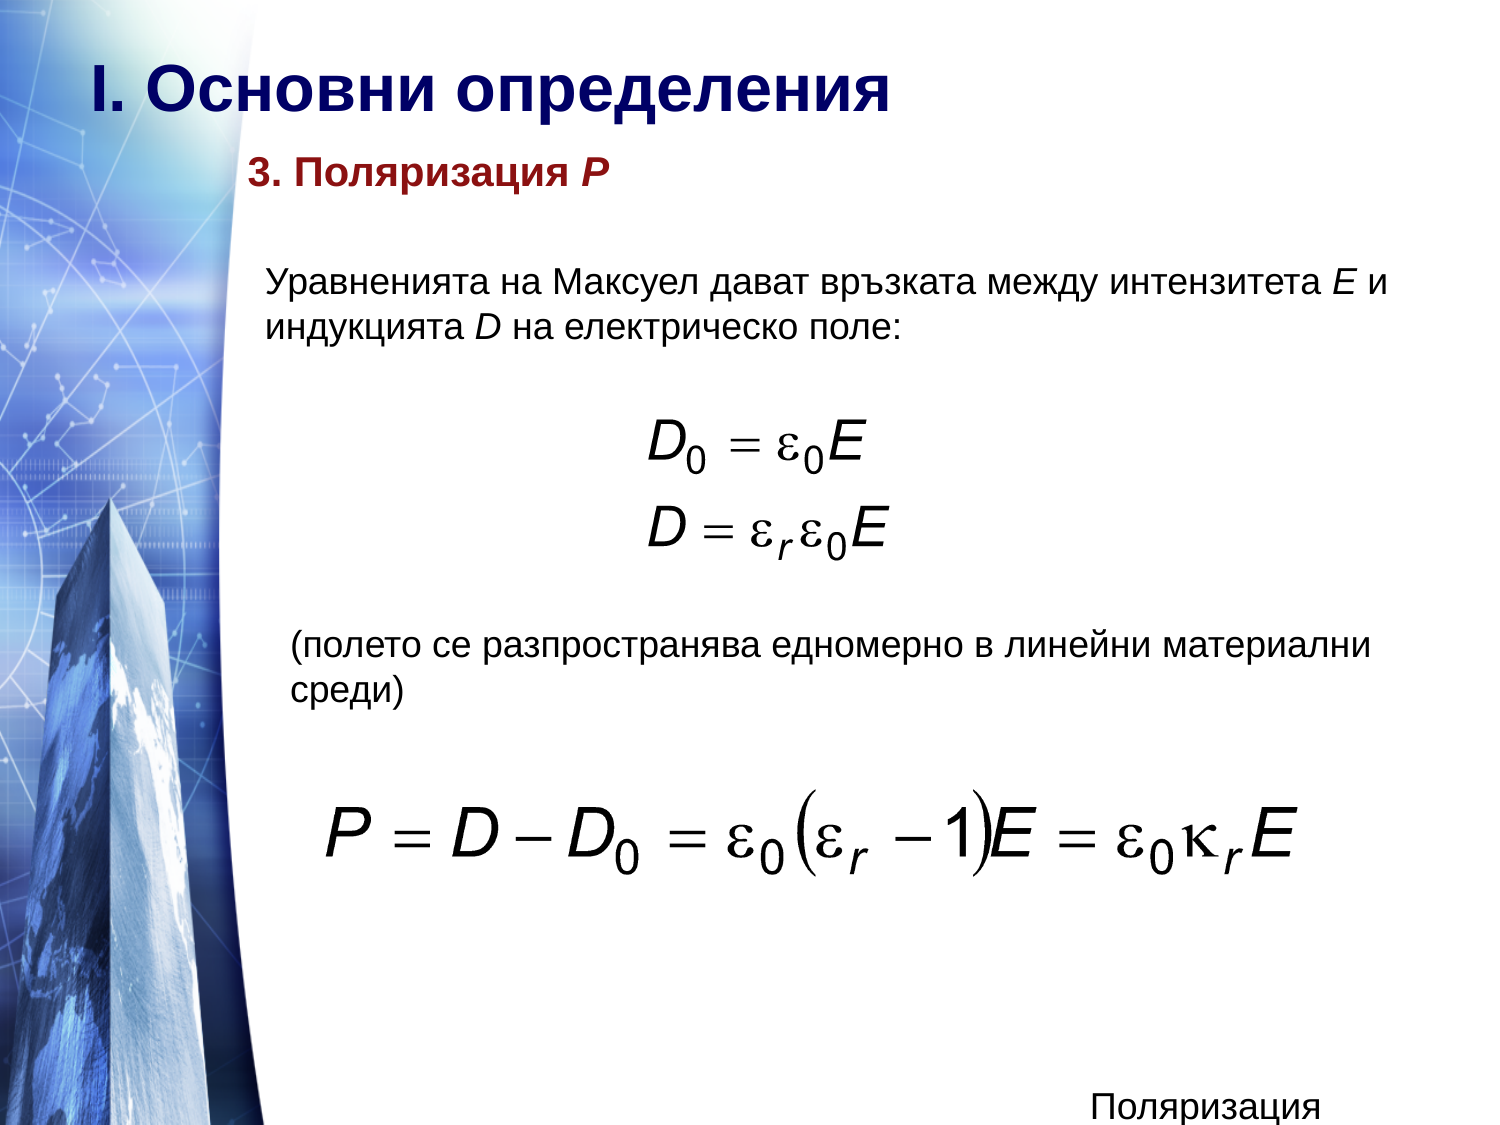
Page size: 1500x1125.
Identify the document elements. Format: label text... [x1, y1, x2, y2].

text_box Уравненията на Максуел дават връзката между интензитета Е и индукцията D на електрическо поле: [249, 249, 1465, 356]
text_box 3. Поляризация Р [232, 137, 625, 203]
text_box (полето се разпространява едномерно в линейни материални среди) [275, 612, 1425, 718]
picture [312, 787, 1312, 892]
picture [637, 401, 901, 576]
picture [0, 0, 300, 1125]
text_box І. Основни определения [74, 37, 909, 133]
footer Поляризация [1074, 1074, 1425, 1116]
